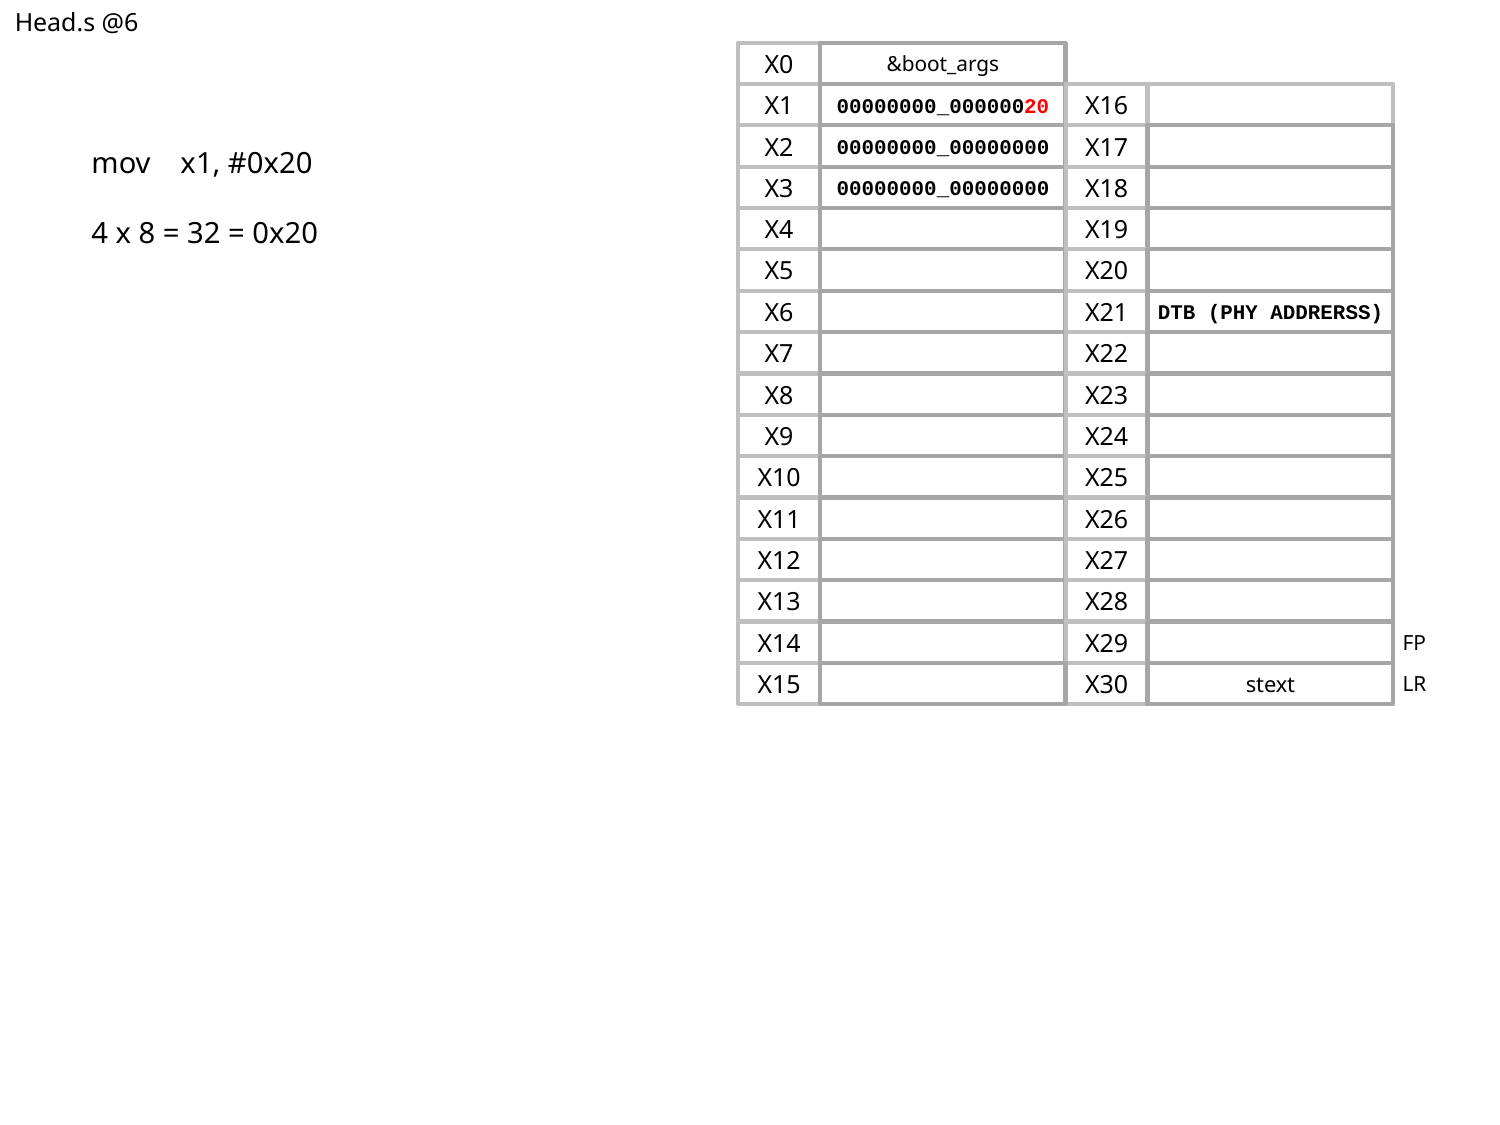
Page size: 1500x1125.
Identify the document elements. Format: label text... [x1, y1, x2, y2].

text_box Head.s @6 [0, 0, 443, 45]
text_box mov x1, #0x20 4 x 8 = 32 = 0x20 [76, 137, 656, 362]
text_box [737, 42, 1470, 705]
